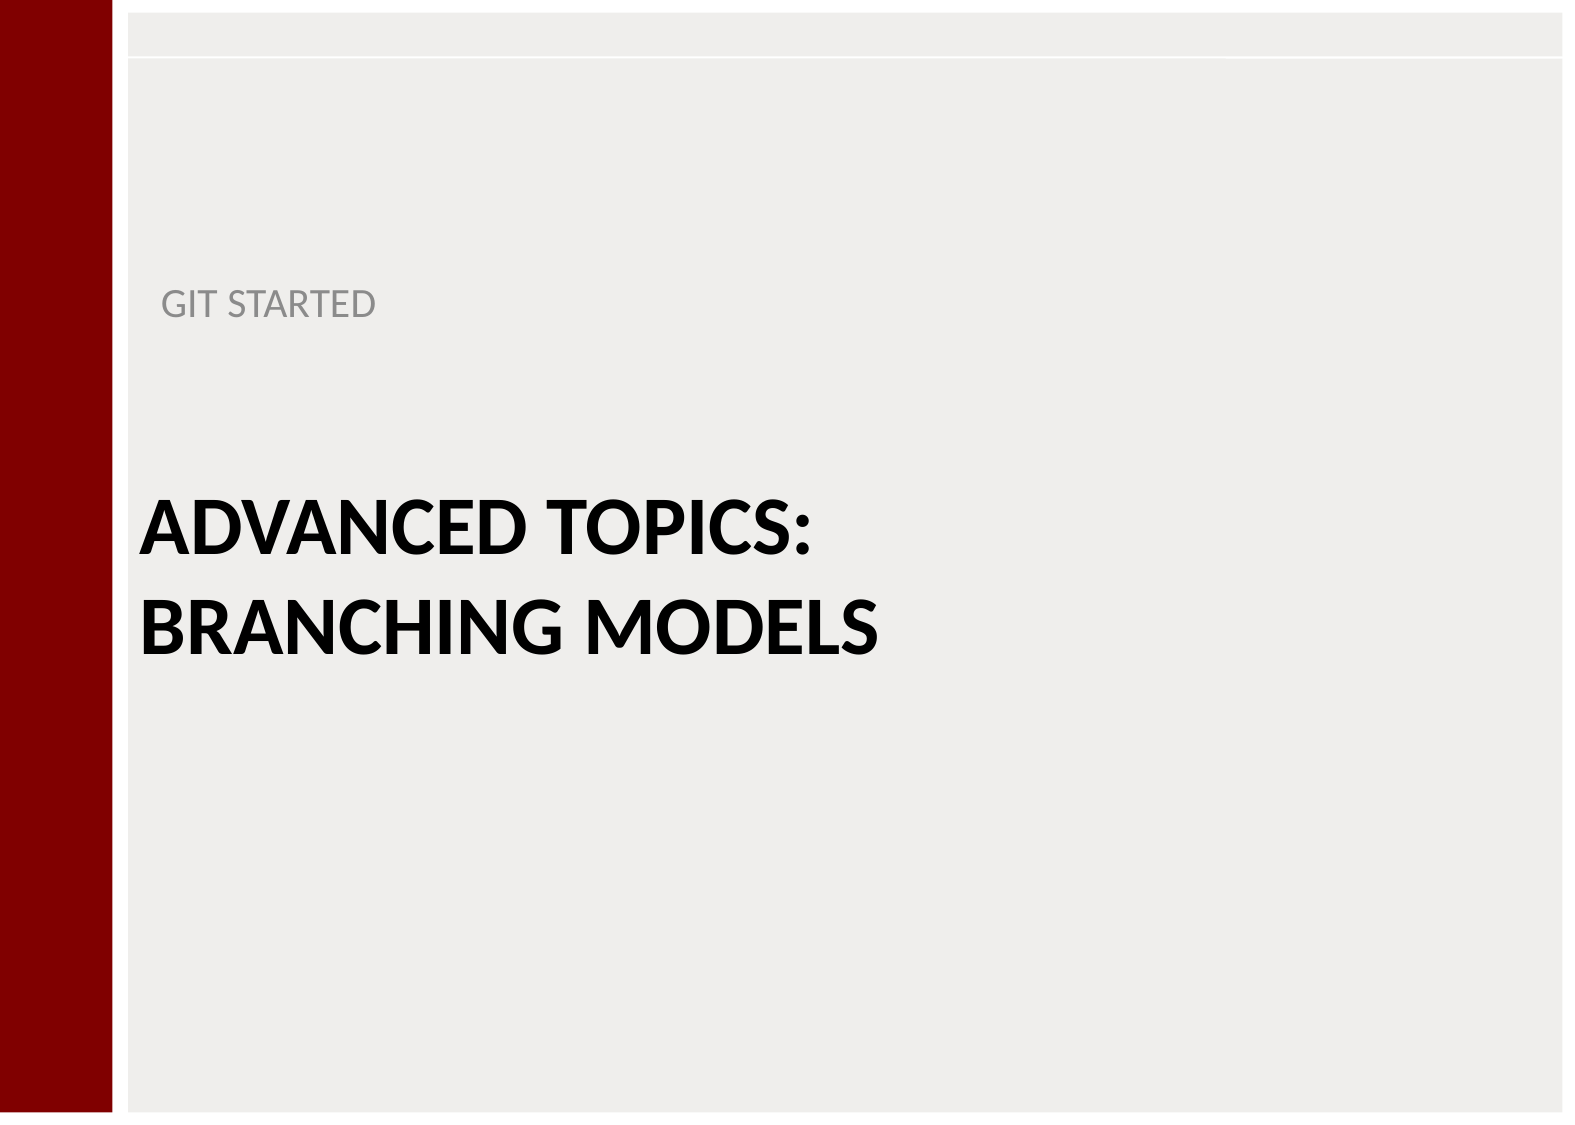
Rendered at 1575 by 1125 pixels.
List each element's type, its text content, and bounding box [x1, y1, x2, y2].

title ADVANCED TOPICS: BRANCHING MODELS [124, 464, 1464, 688]
list GIT STARTED [145, 87, 1363, 334]
